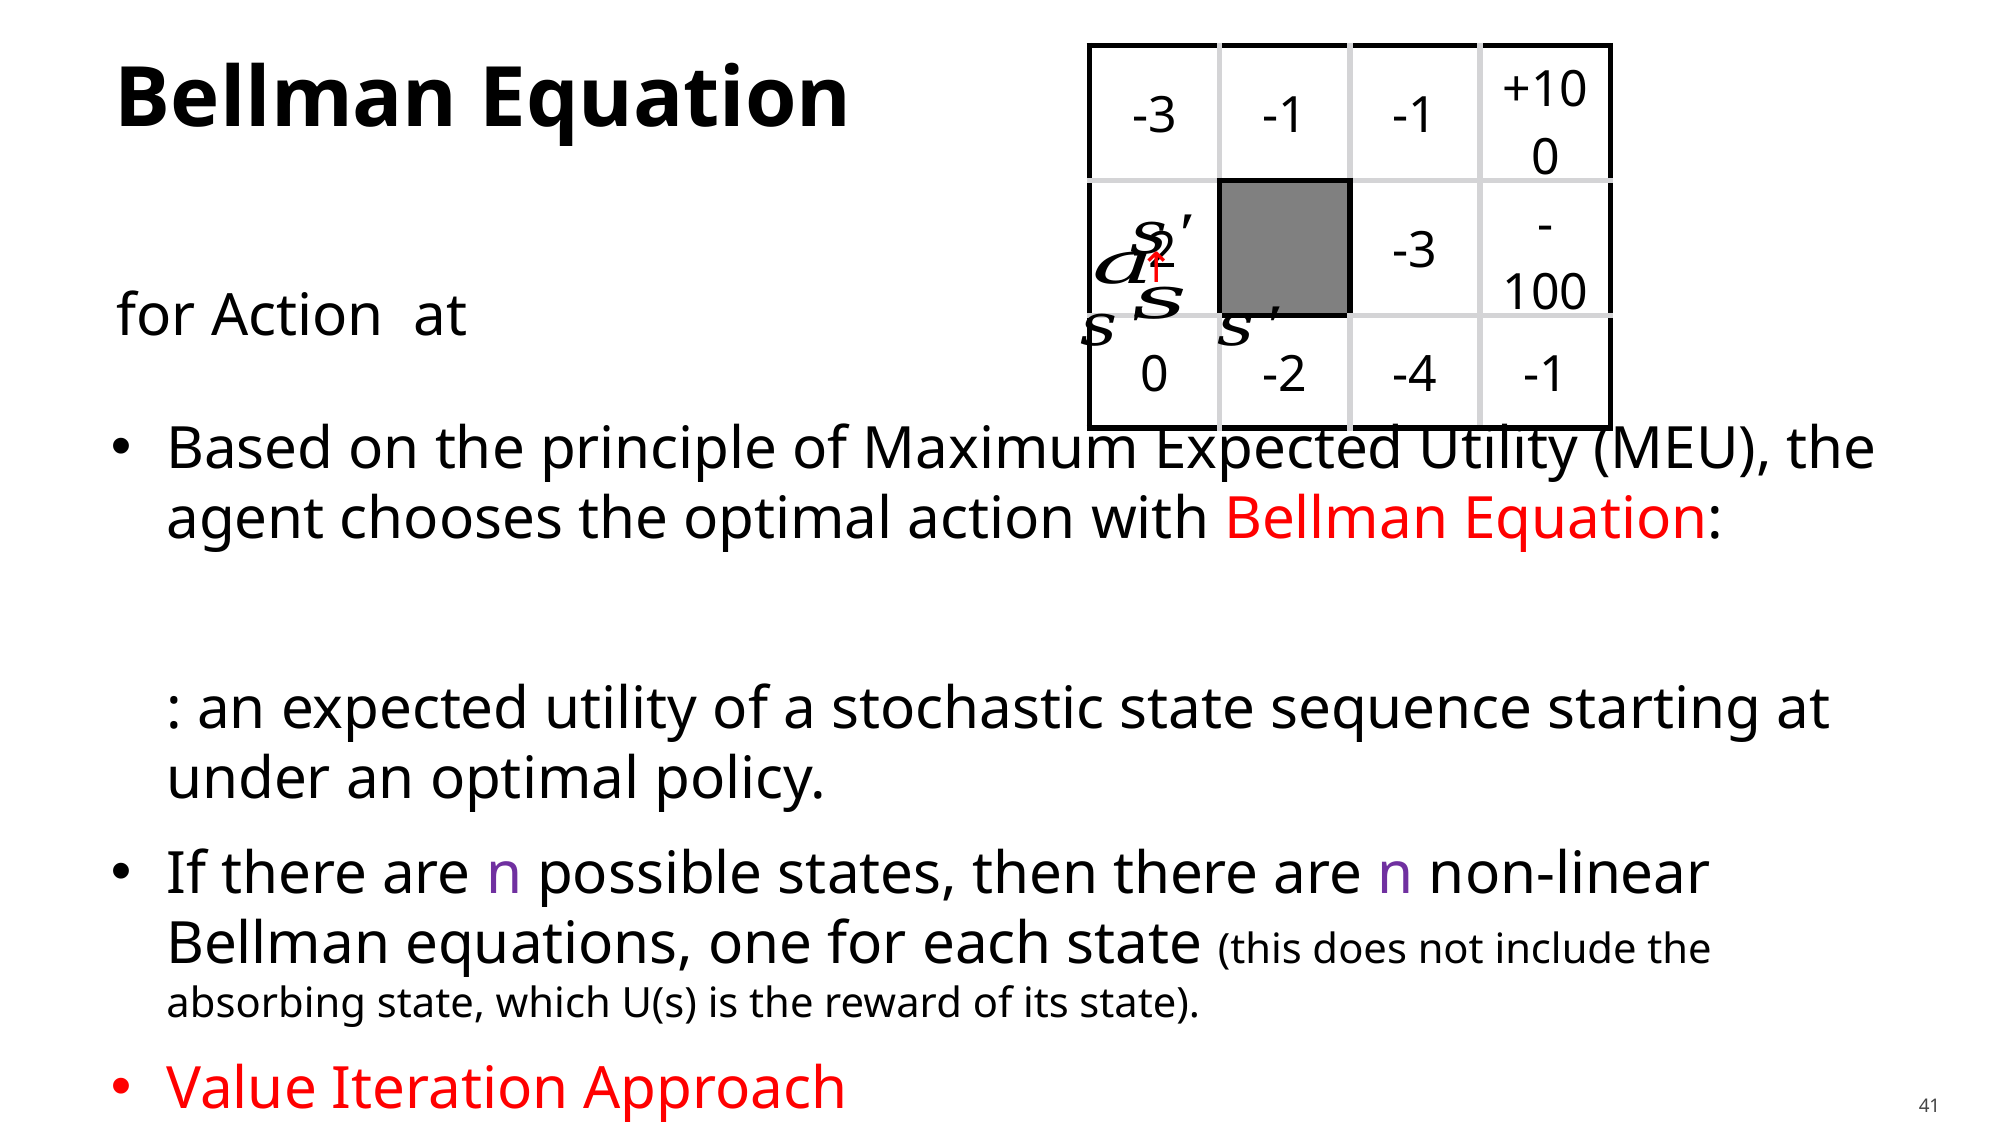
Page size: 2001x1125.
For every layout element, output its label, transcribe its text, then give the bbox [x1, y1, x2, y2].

table_cell -4 [1353, 318, 1477, 425]
table_cell -2 [1092, 183, 1217, 313]
table_cell -3 [1353, 183, 1477, 313]
table_header -1 [1353, 48, 1477, 178]
table_cell -2 [1222, 318, 1347, 425]
table_cell -100 [1483, 183, 1608, 313]
title Bellman Equation [99, 12, 1900, 175]
table_header +100 [1483, 48, 1608, 178]
table_cell 0 [1092, 318, 1217, 425]
text_box ↑ [1123, 233, 1189, 299]
table_header -3 [1092, 48, 1217, 178]
slide_number 41 [1794, 1080, 1955, 1125]
table_cell -1 [1483, 318, 1608, 425]
table_header -1 [1222, 48, 1347, 178]
table_cell [1222, 183, 1347, 313]
